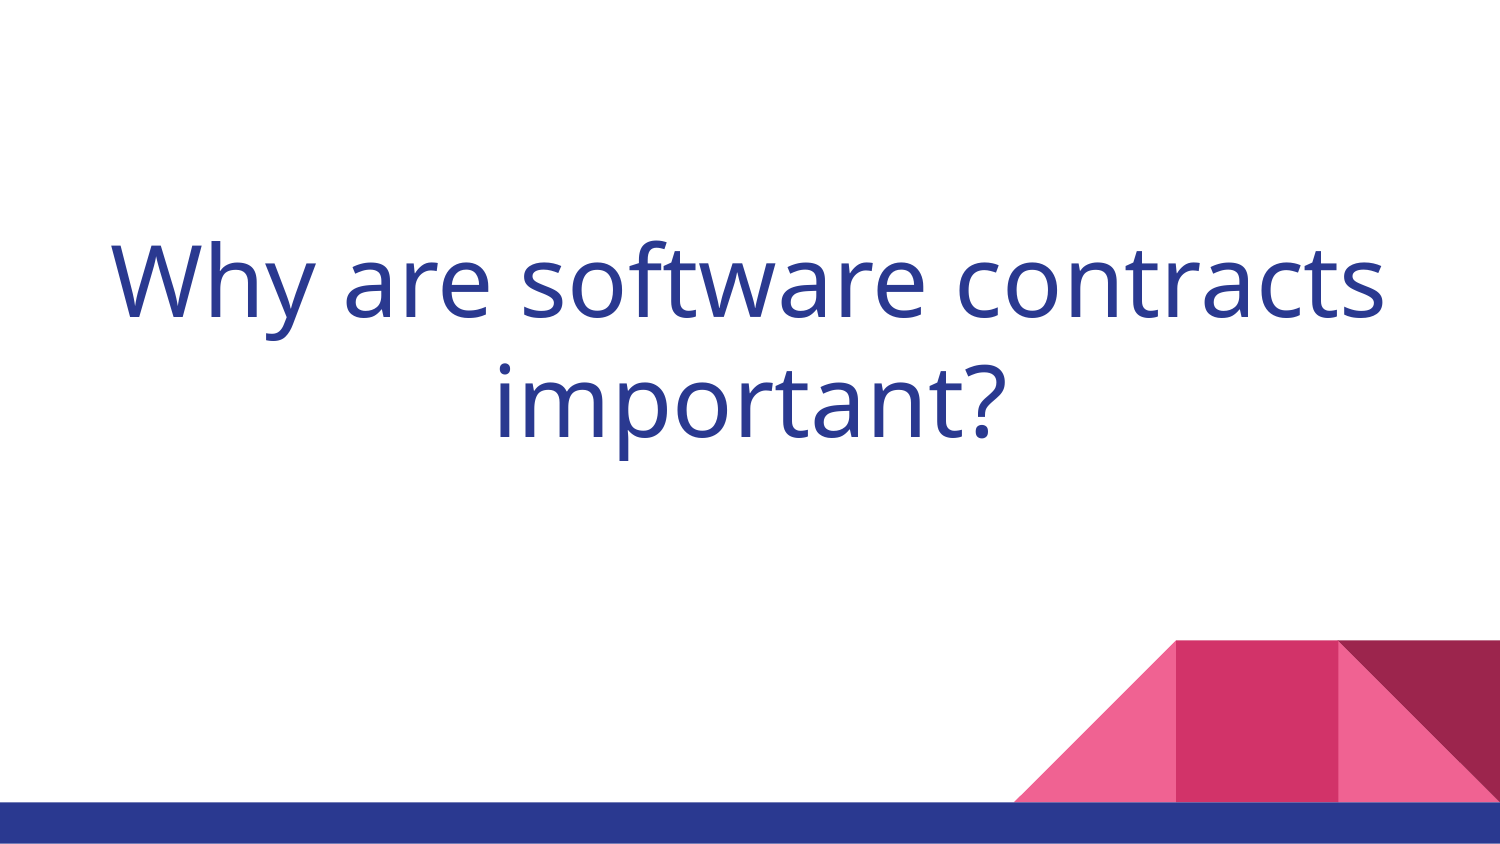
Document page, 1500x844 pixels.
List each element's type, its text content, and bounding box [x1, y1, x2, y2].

title Why are software contracts important? [51, 202, 1449, 697]
